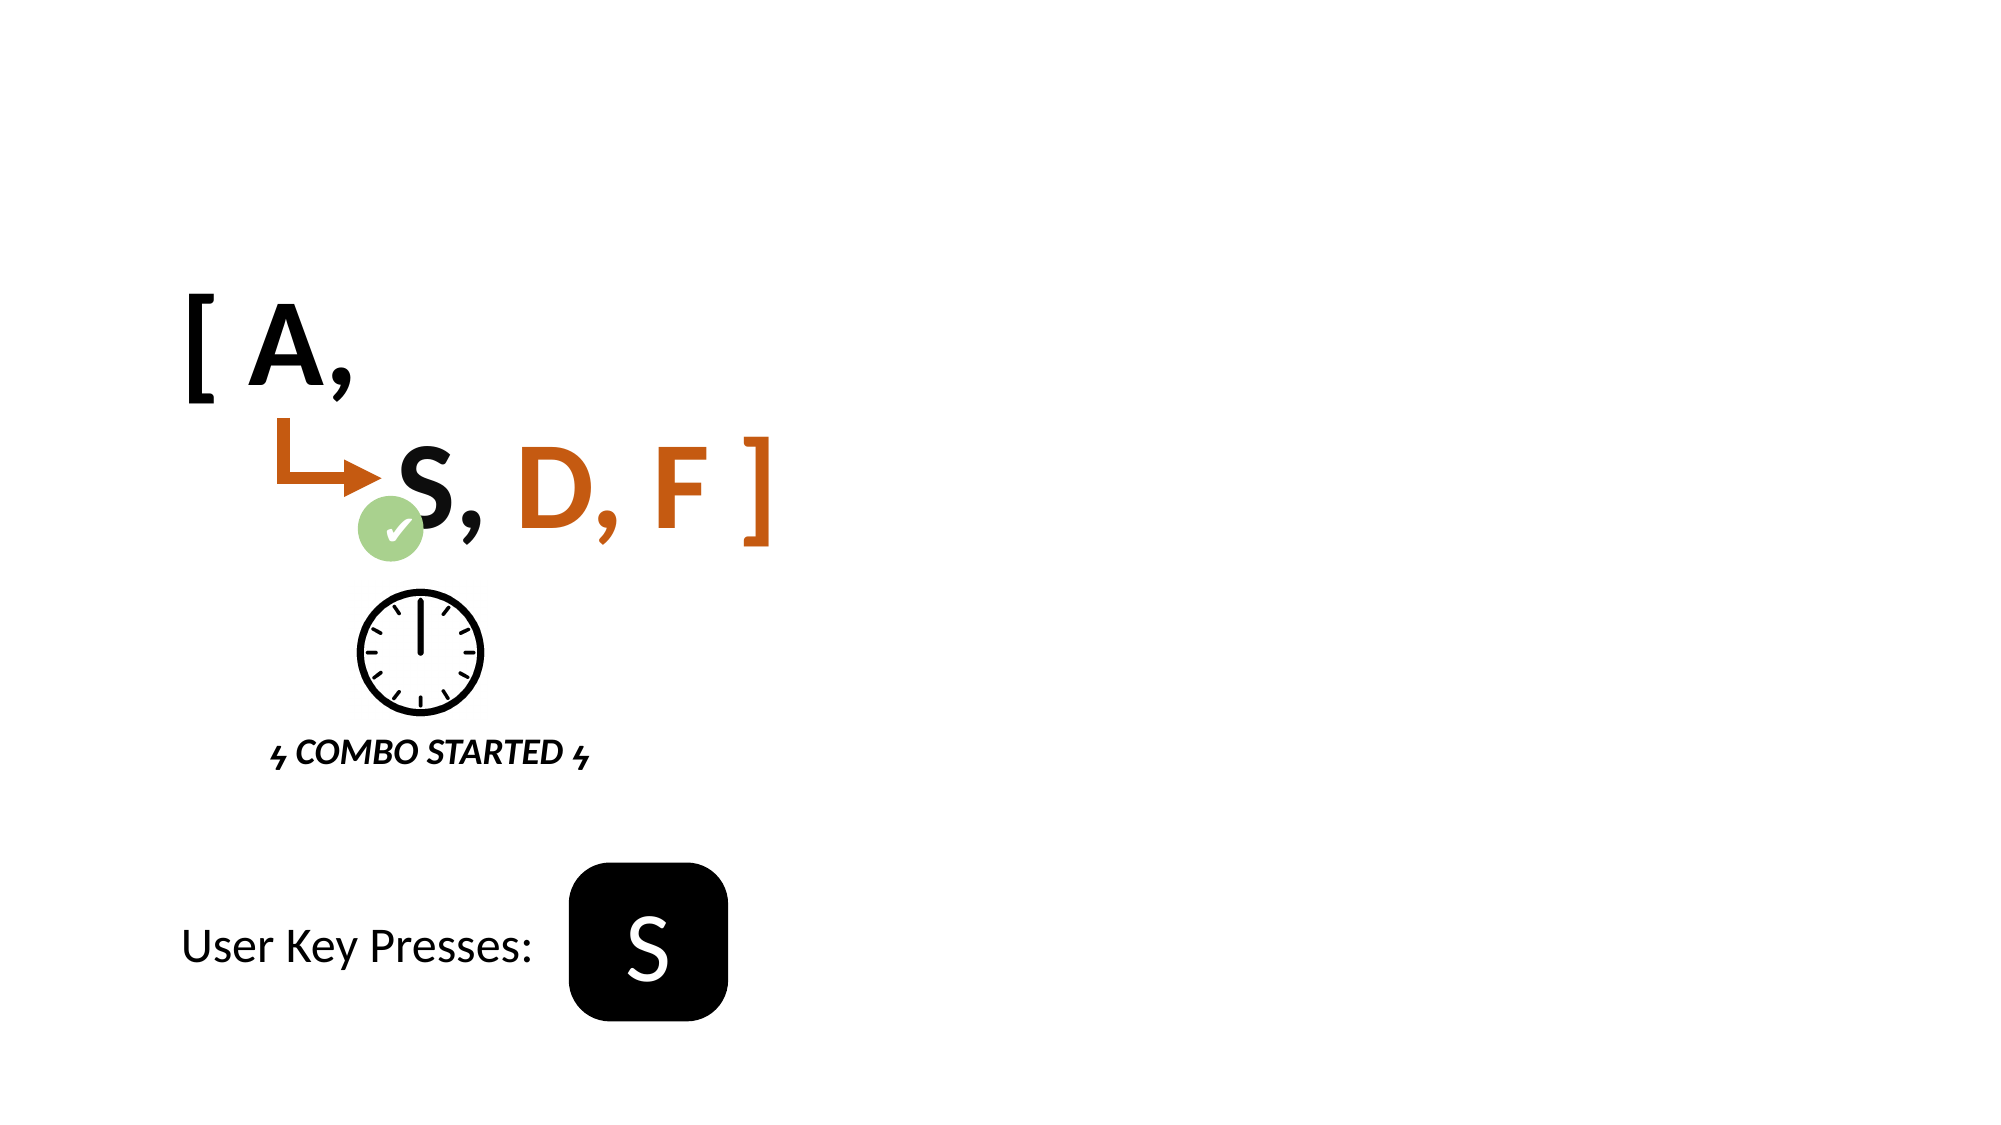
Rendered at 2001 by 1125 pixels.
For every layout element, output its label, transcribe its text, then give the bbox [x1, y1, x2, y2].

text_box ϟ COMBO STARTED ϟ [254, 719, 605, 780]
text_box S [568, 862, 729, 1022]
text_box [ A, [165, 253, 402, 418]
text_box ✔ [356, 494, 425, 563]
picture [348, 580, 488, 720]
text_box User Key Presses: [166, 904, 549, 980]
text_box S, D, F ] [381, 395, 794, 561]
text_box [301, 401, 362, 498]
